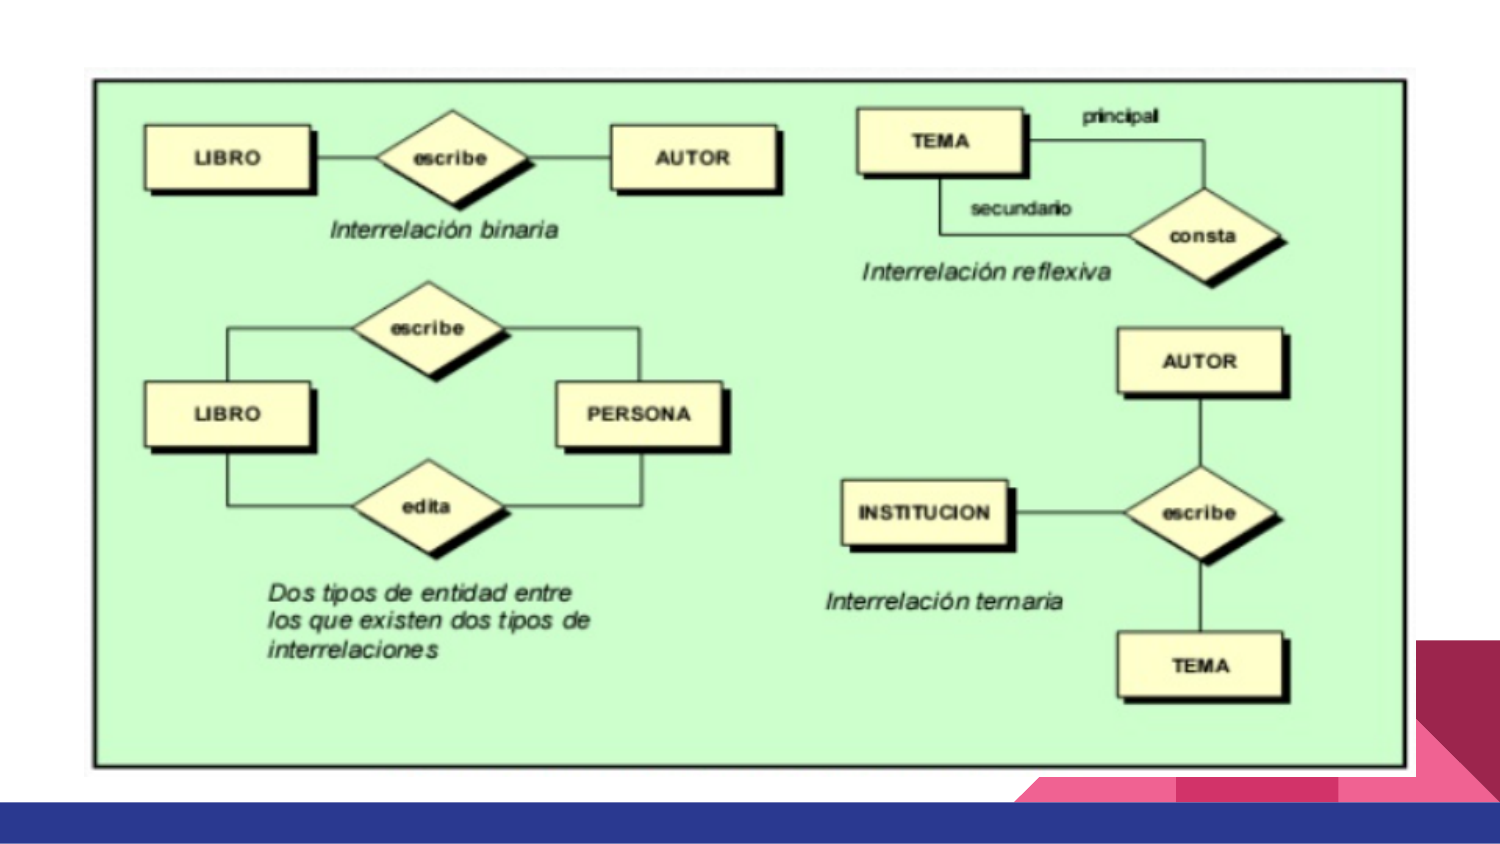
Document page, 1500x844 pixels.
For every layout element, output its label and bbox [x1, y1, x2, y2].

picture [84, 66, 1416, 777]
